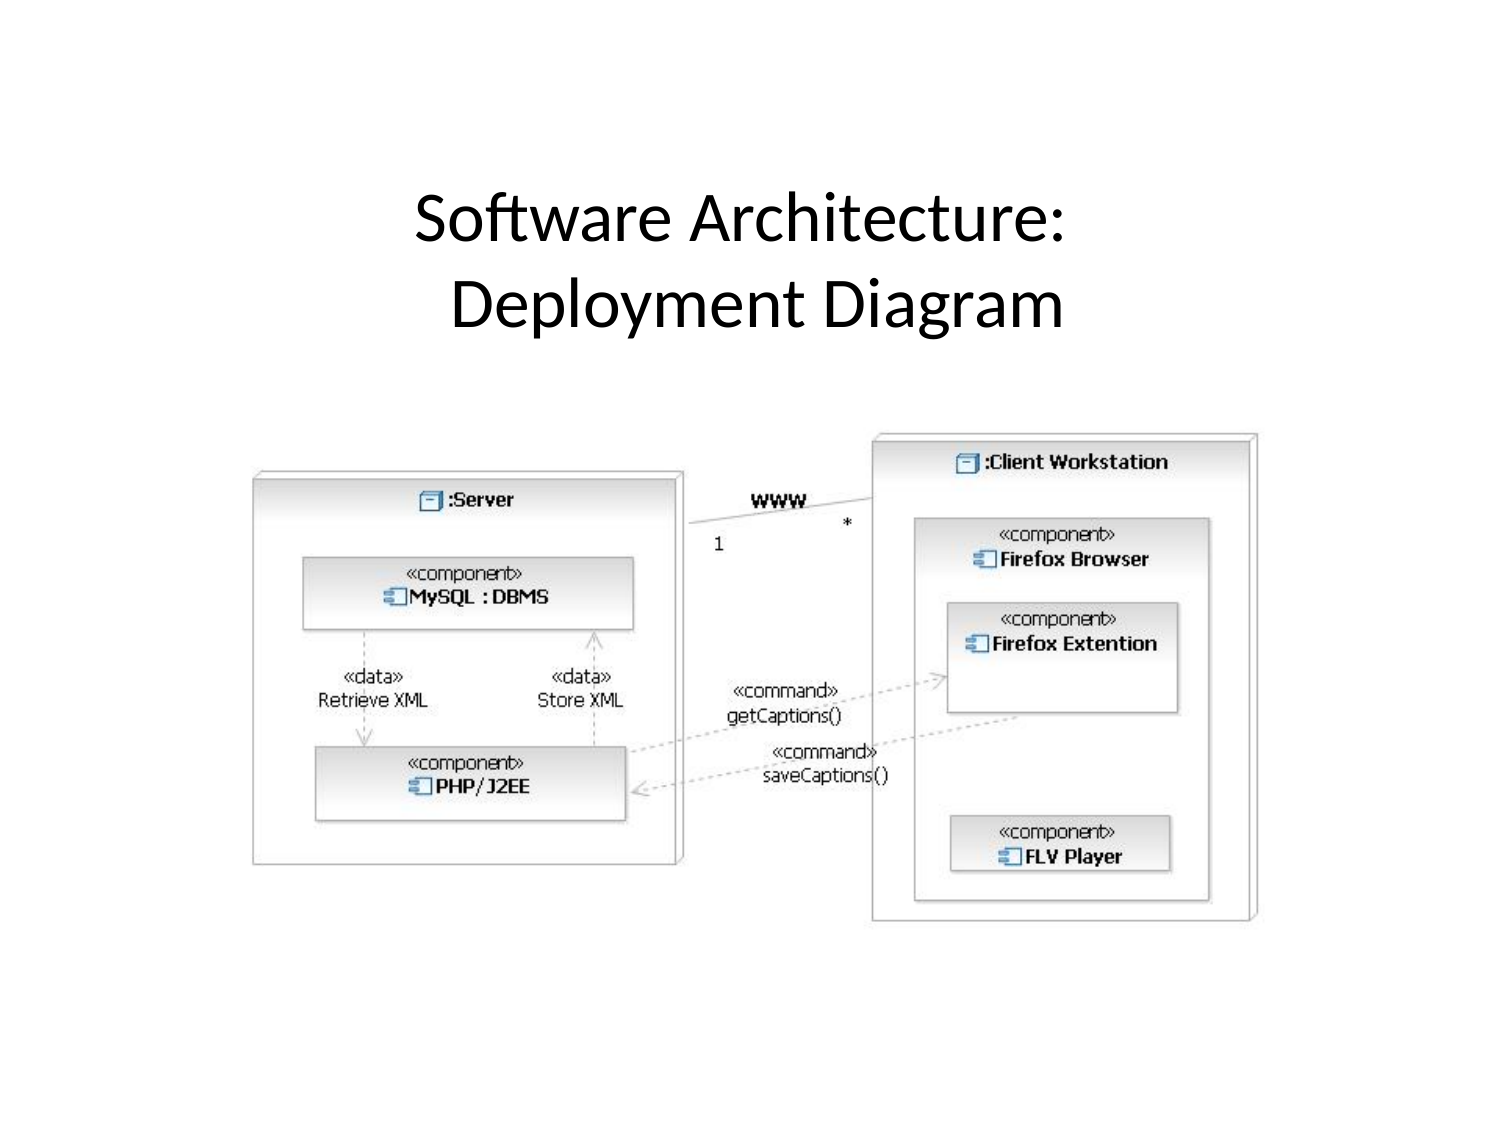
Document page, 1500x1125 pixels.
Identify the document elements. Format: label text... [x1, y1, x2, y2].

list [226, 416, 1274, 939]
title Software Architecture: Deployment Diagram [75, 162, 1425, 350]
